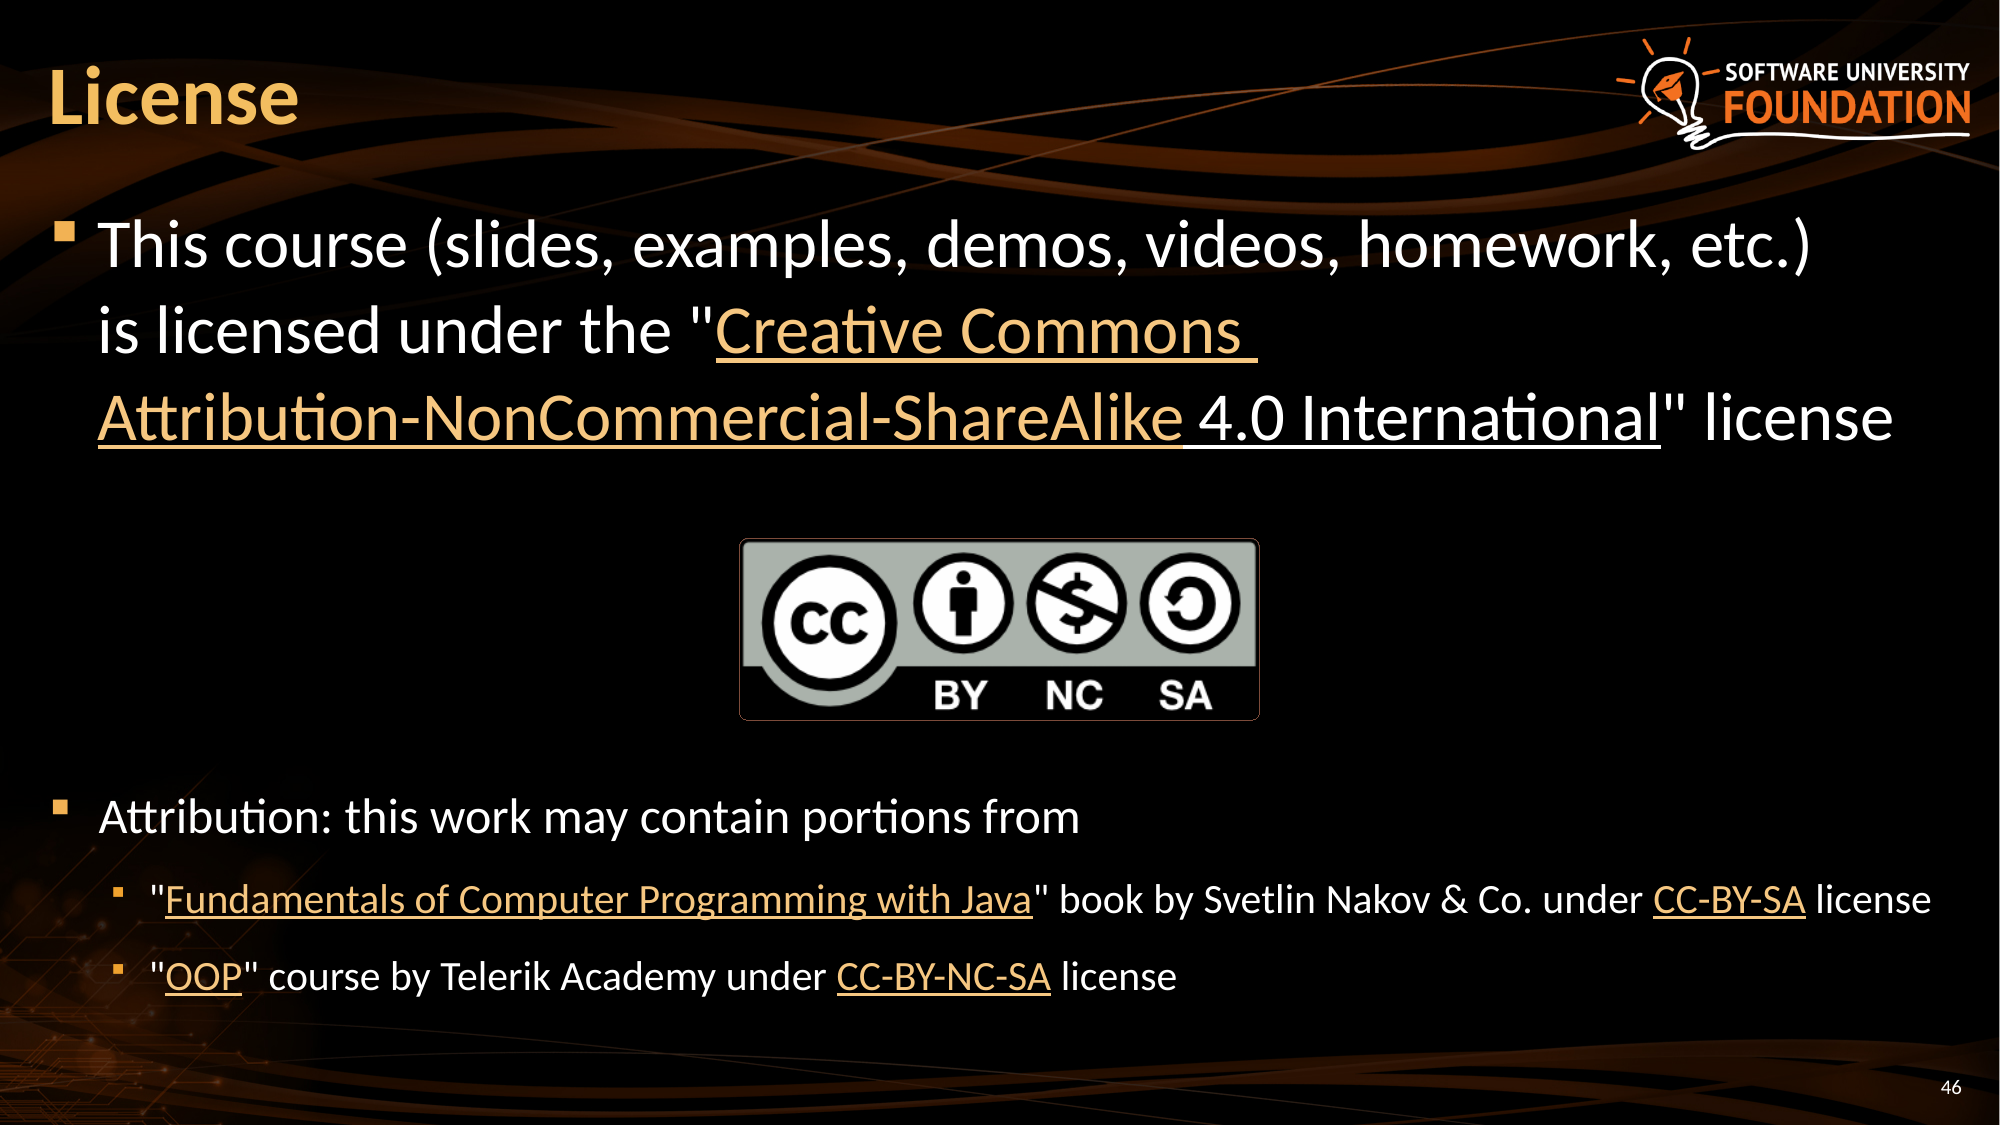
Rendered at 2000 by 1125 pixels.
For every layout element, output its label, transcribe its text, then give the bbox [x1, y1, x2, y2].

picture [0, 0, 2000, 1125]
list Attribution: this work may contain portions from "Fundamentals of Computer Programming with Java" book by Svetlin Nakov & Co. under CC-BY-SA license "OOP" course by Telerik Academy under CC-BY-NC-SA license [30, 774, 1968, 1103]
title License [30, 6, 1602, 189]
list This course (slides, examples, demos, videos, homework, etc.) is licensed under the "Creative Commons Attribution-NonCommercial-ShareAlike 4.0 International" license [31, 188, 1968, 484]
